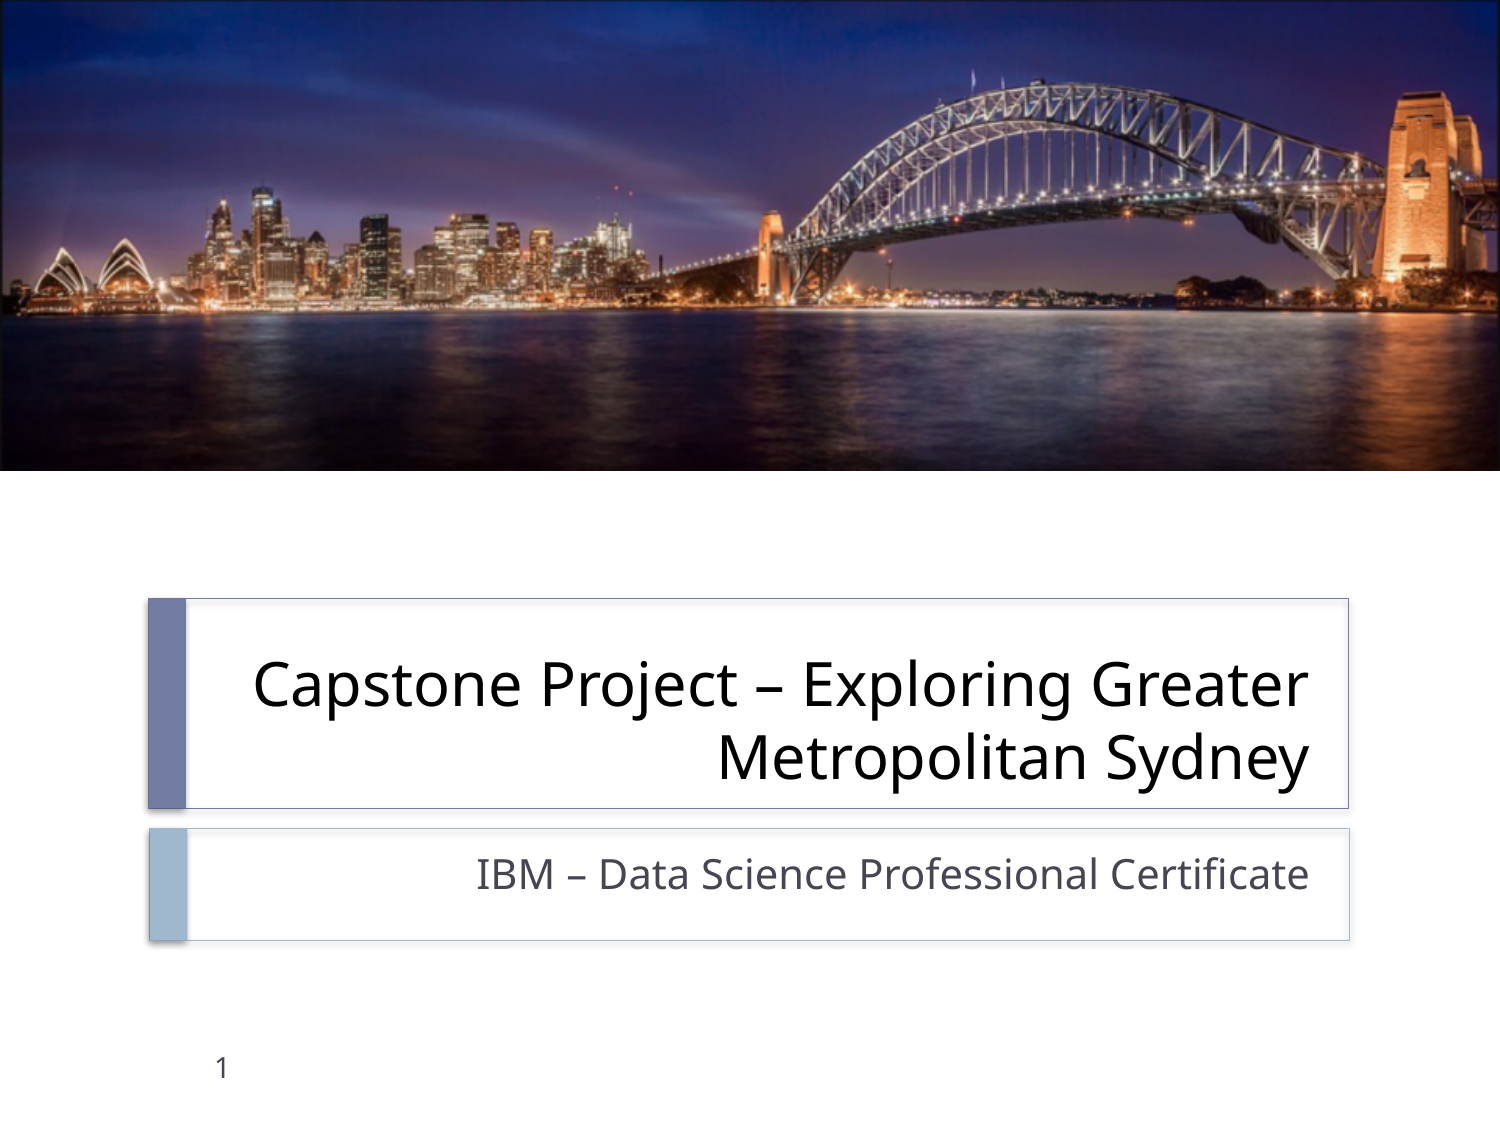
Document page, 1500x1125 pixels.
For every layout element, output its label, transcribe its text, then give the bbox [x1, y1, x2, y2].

title Capstone Project – Exploring Greater Metropolitan Sydney [200, 637, 1325, 800]
slide_number 1 [199, 1042, 400, 1103]
picture [0, 0, 1500, 471]
subtitle IBM – Data Science Professional Certificate [200, 840, 1325, 929]
